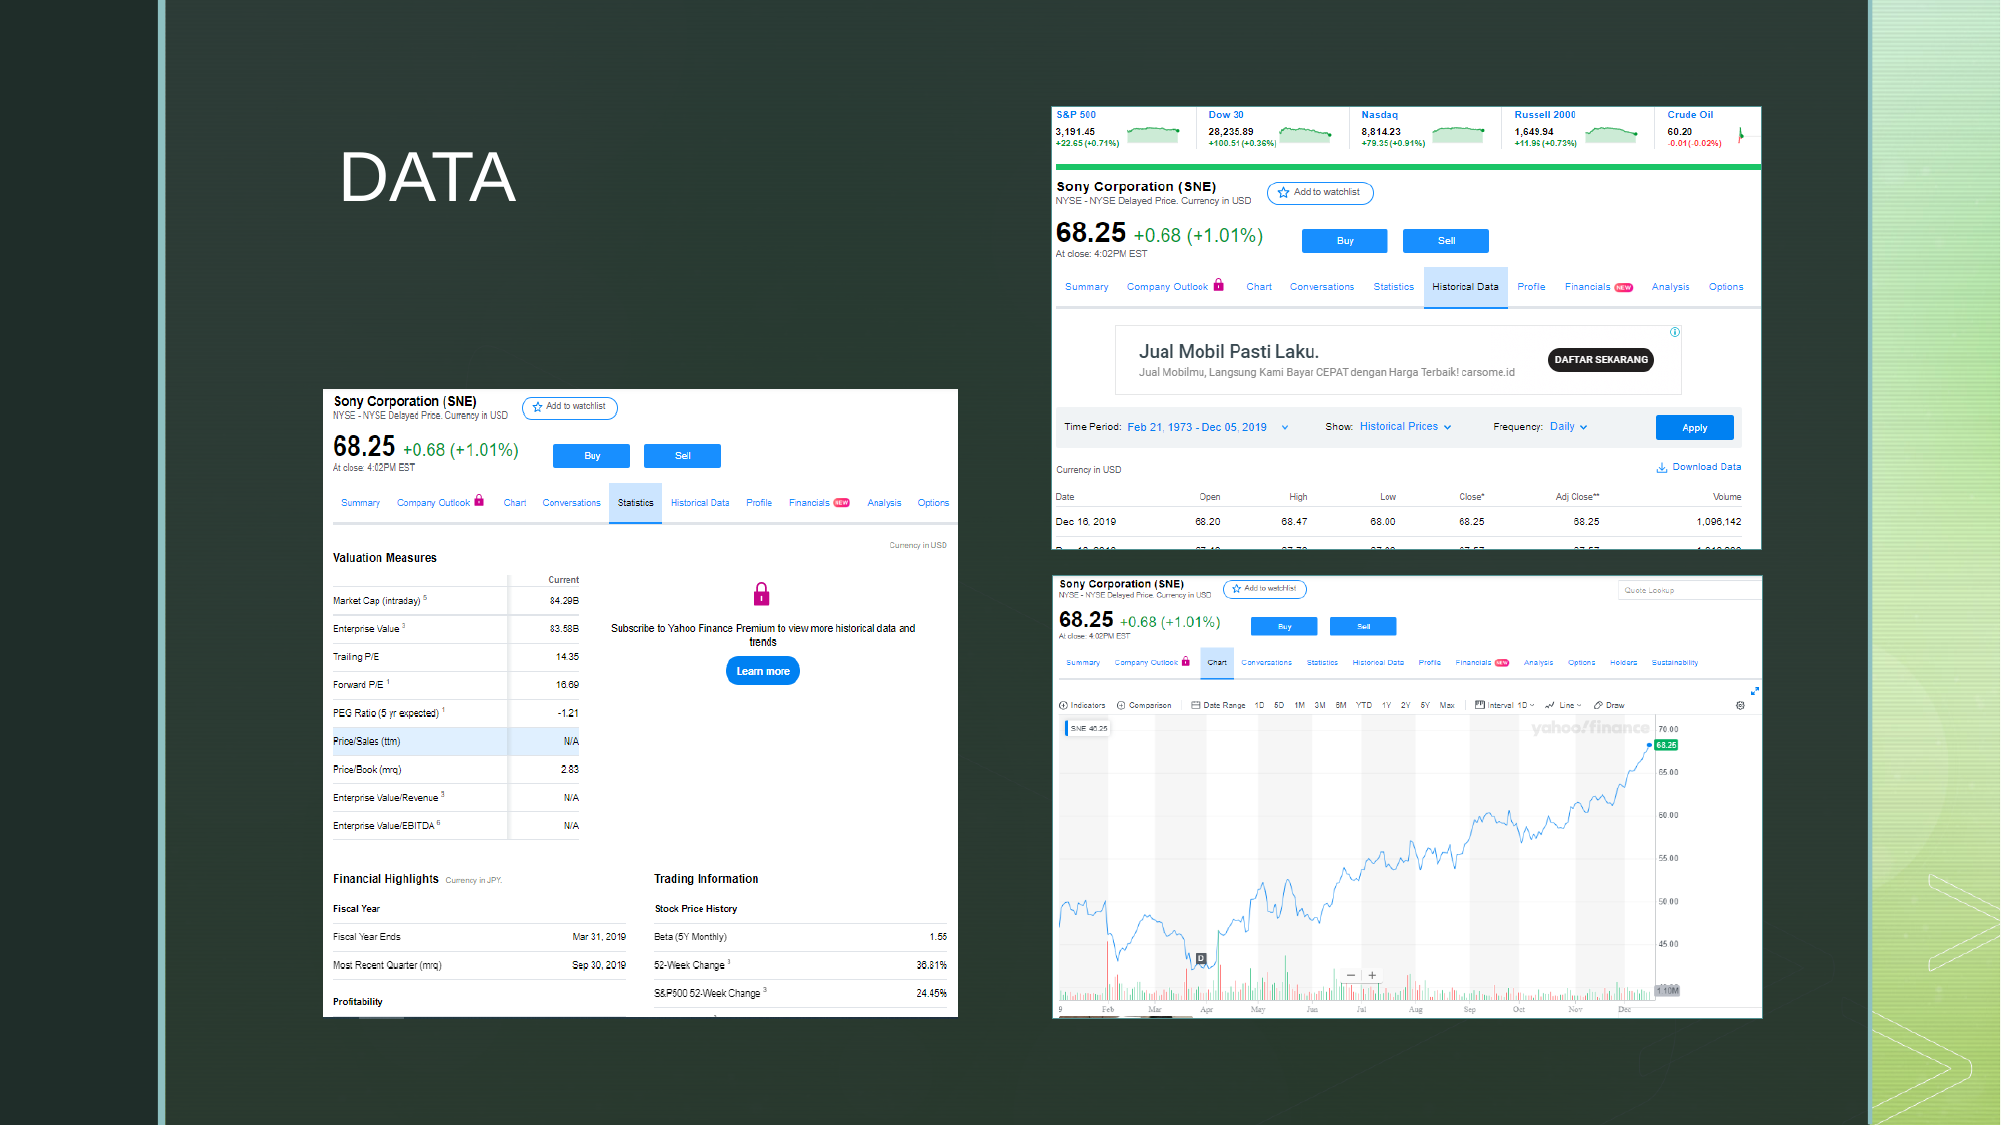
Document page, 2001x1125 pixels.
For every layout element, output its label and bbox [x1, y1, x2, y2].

list [322, 388, 958, 1020]
picture [0, 0, 2001, 1125]
